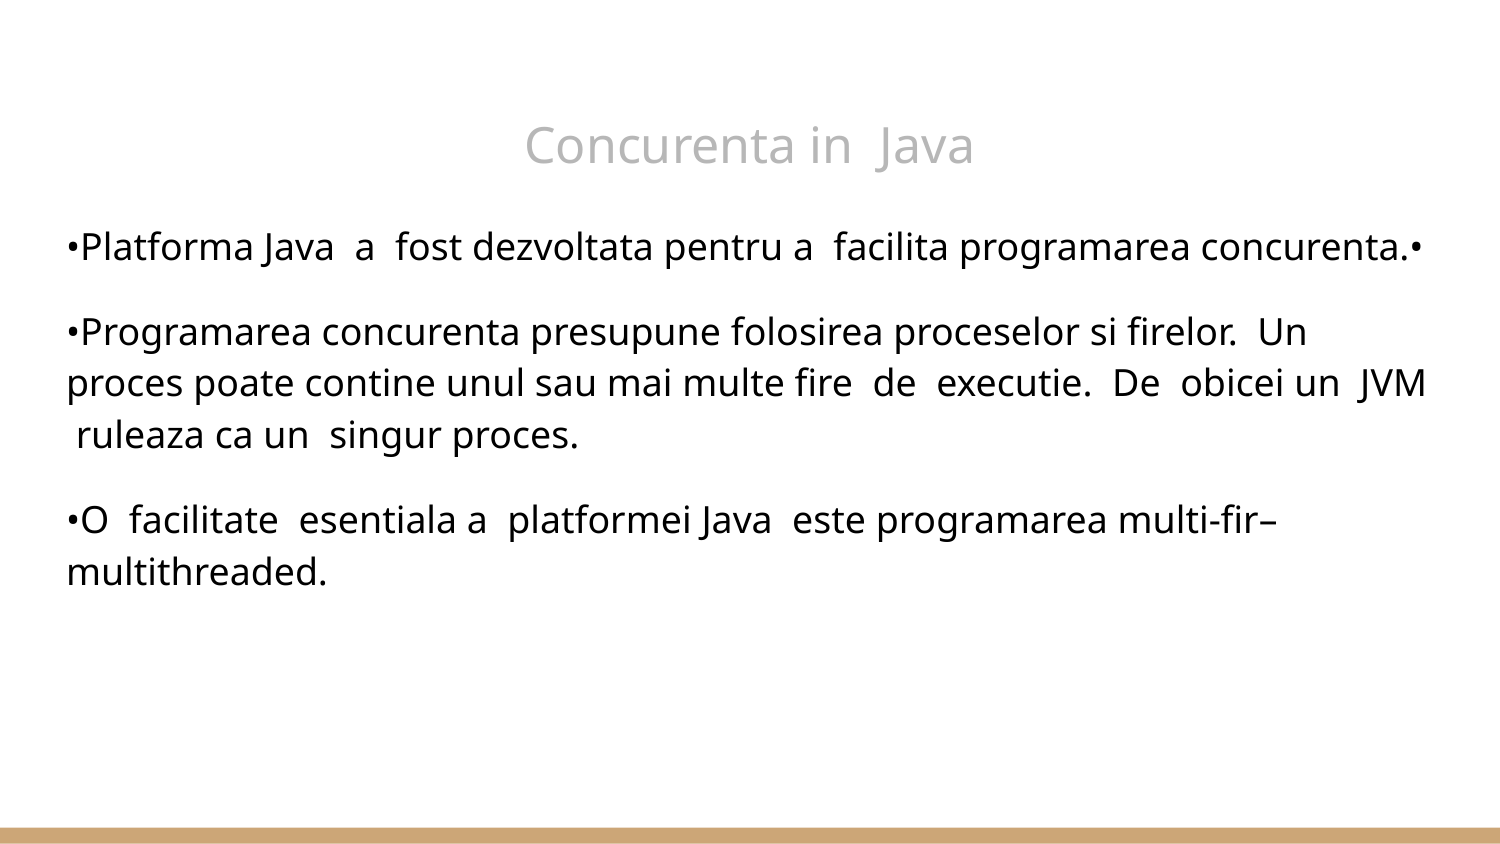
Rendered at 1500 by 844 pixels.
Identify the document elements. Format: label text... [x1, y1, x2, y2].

list •Platforma Java a fost dezvoltata pentru a facilita programarea concurenta.• •Programarea concurenta presupune folosirea proceselor si firelor. Un proces poate contine unul sau mai multe fire de executie. De obicei un JVM ruleaza ca un singur proces. •O facilitate esentiala a platformei Java este programarea multi-fir–multithreaded. [51, 200, 1449, 752]
title Concurenta in Java [51, 51, 1449, 189]
